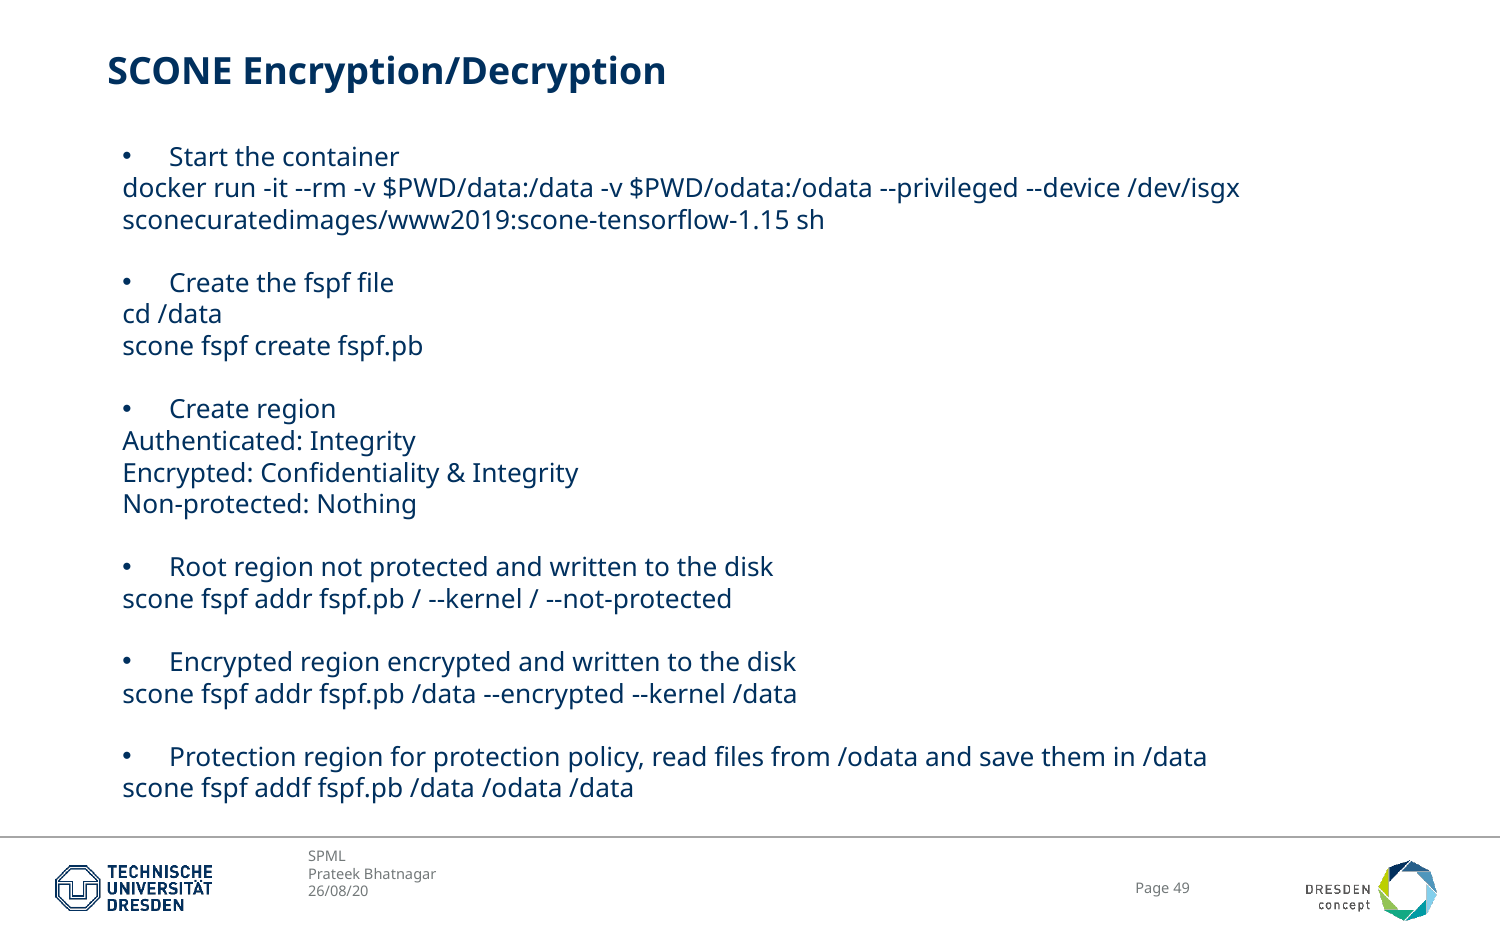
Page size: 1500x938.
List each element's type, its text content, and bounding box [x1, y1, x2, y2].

picture [55, 865, 107, 911]
title SCONE Encryption/Decryption [107, 47, 1410, 107]
text_box Start the container docker run -it --rm -v $PWD/data:/data -v $PWD/odata:/odata --privileged --device /dev/isgx sconecuratedimages/www2019:scone-tensorflow-1.15 sh Create the fspf file cd /data scone fspf create fspf.pb Create region Authenticated: Integrity Encrypted: Confidentiality & Integrity Non-protected: Nothing Root region not protected and written to the disk scone fspf addr fspf.pb / --kernel / --not-protected Encrypted region encrypted and written to the disk scone fspf addr fspf.pb /data --encrypted --kernel /data Protection region for protection policy, read files from /odata and save them in /data scone fspf addf fspf.pb /data /odata /data [107, 132, 1458, 938]
